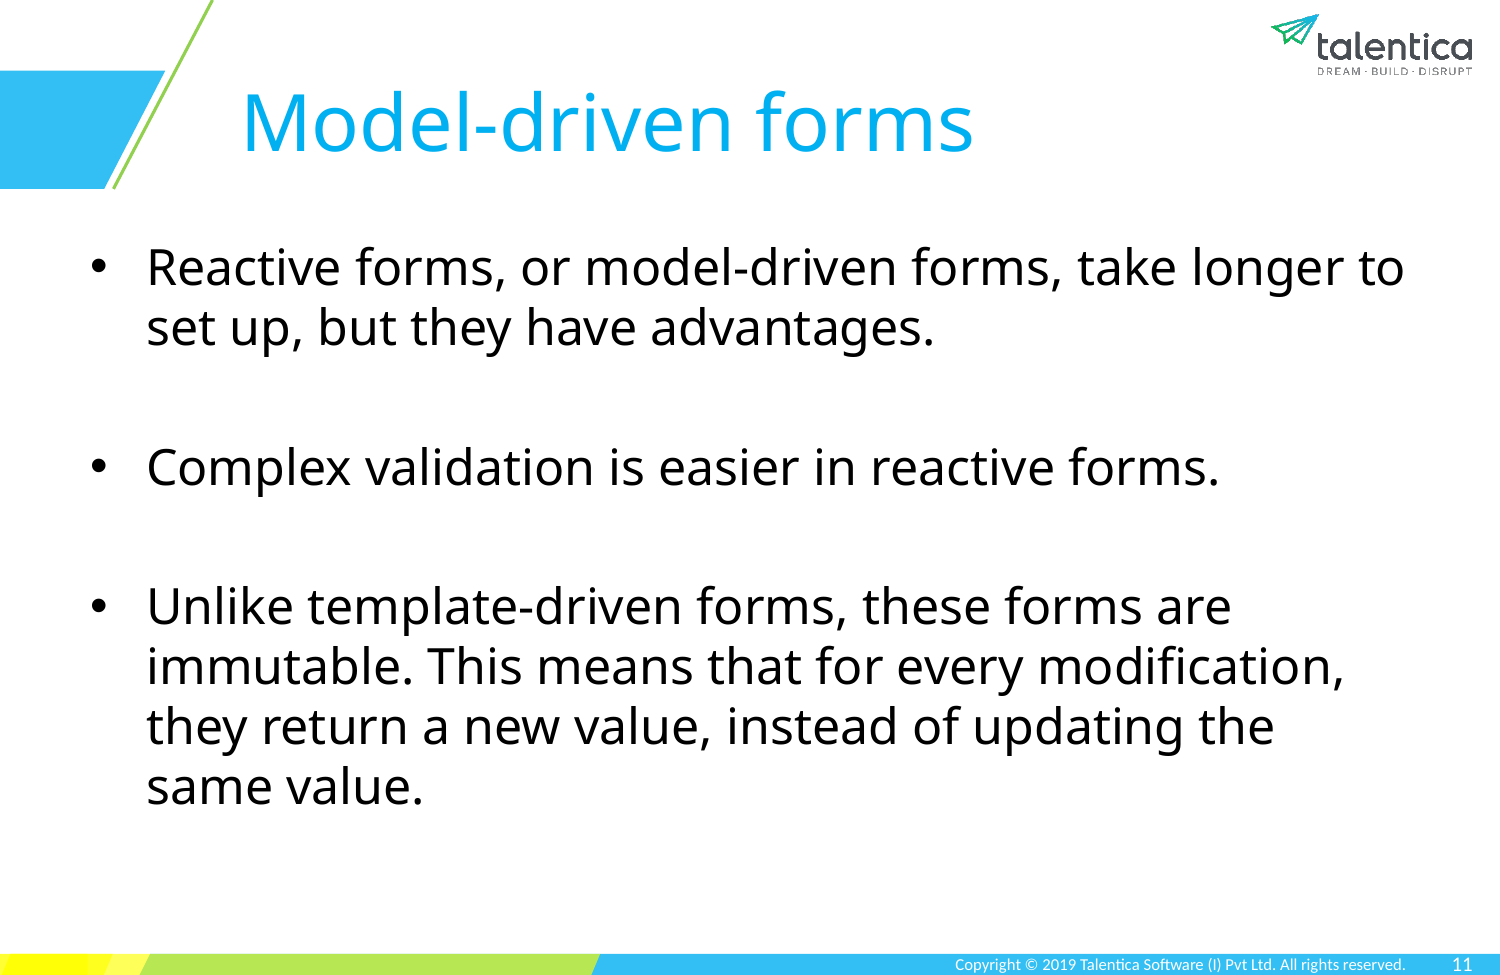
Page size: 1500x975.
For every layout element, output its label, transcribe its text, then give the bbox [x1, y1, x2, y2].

list Reactive forms, or model-driven forms, take longer to set up, but they have advantages. Complex validation is easier in reactive forms. Unlike template-driven forms, these forms are immutable. This means that for every modification, they return a new value, instead of updating the same value. [75, 227, 1425, 871]
picture [1262, 6, 1482, 83]
title Model-driven forms [225, 39, 1425, 202]
slide_number 11 [1412, 937, 1488, 975]
